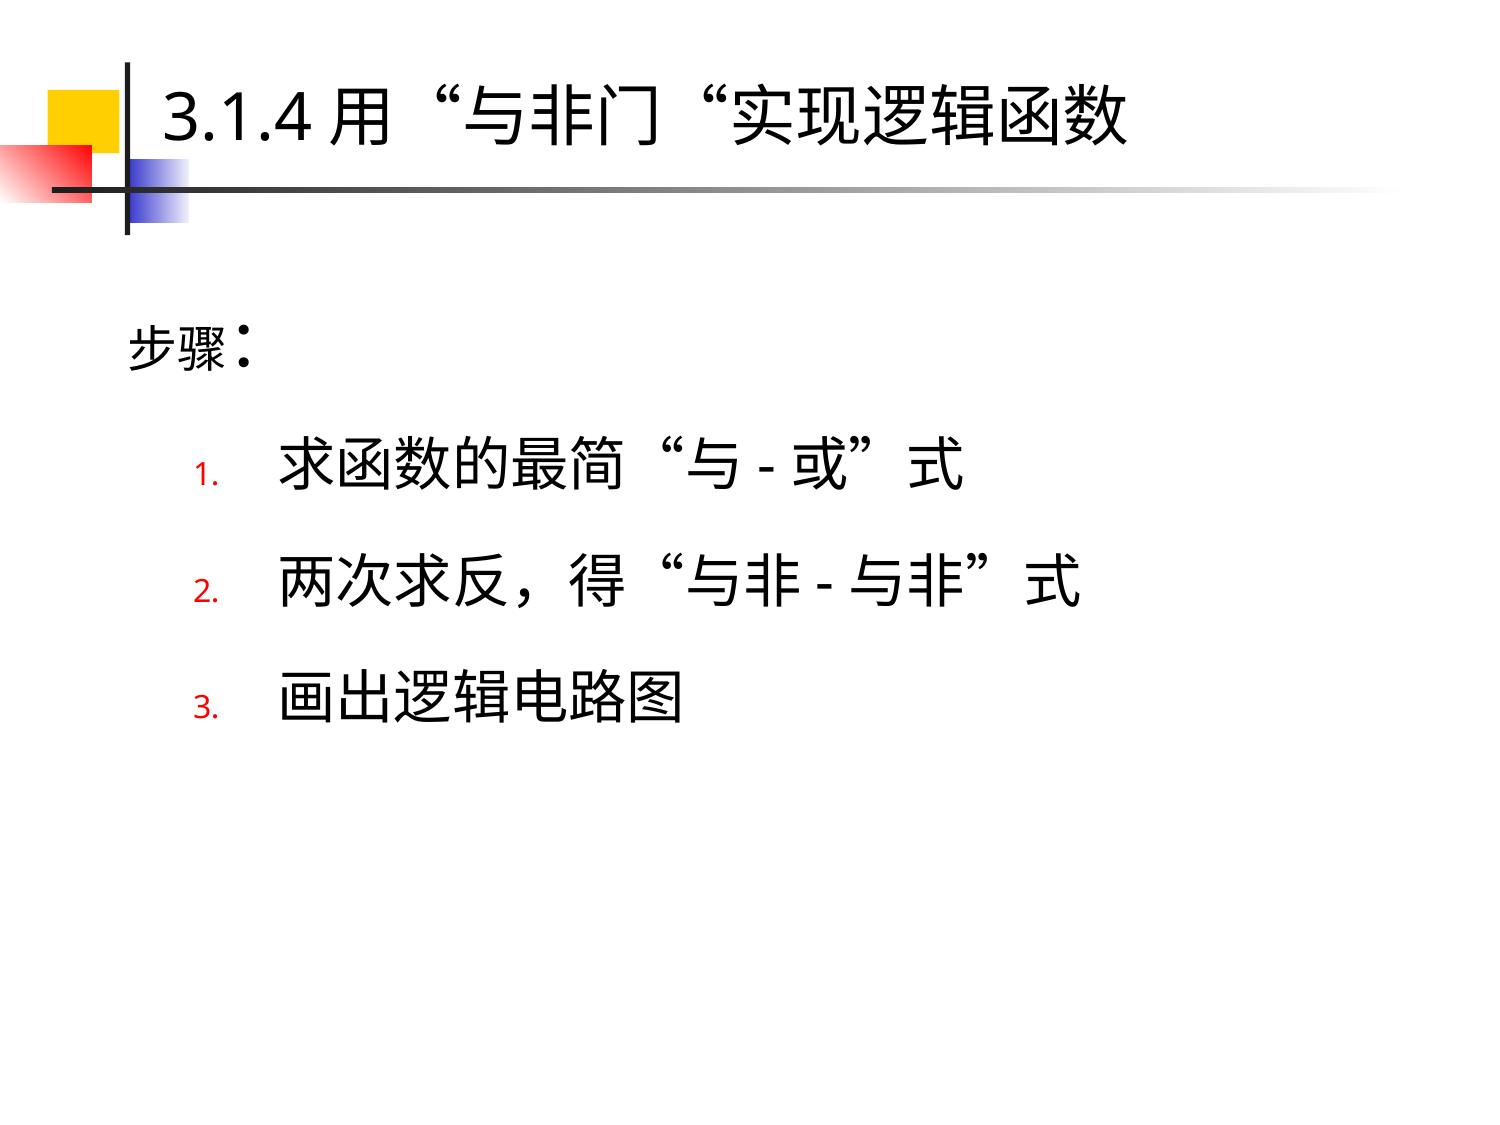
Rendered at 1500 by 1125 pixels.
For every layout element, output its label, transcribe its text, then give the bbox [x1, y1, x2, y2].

list 3.1.4用“与非门“实现逻辑函数 步骤： 求函数的最简“与-或”式 两次求反，得“与非-与非”式 画出逻辑电路图 [112, 66, 1388, 1001]
